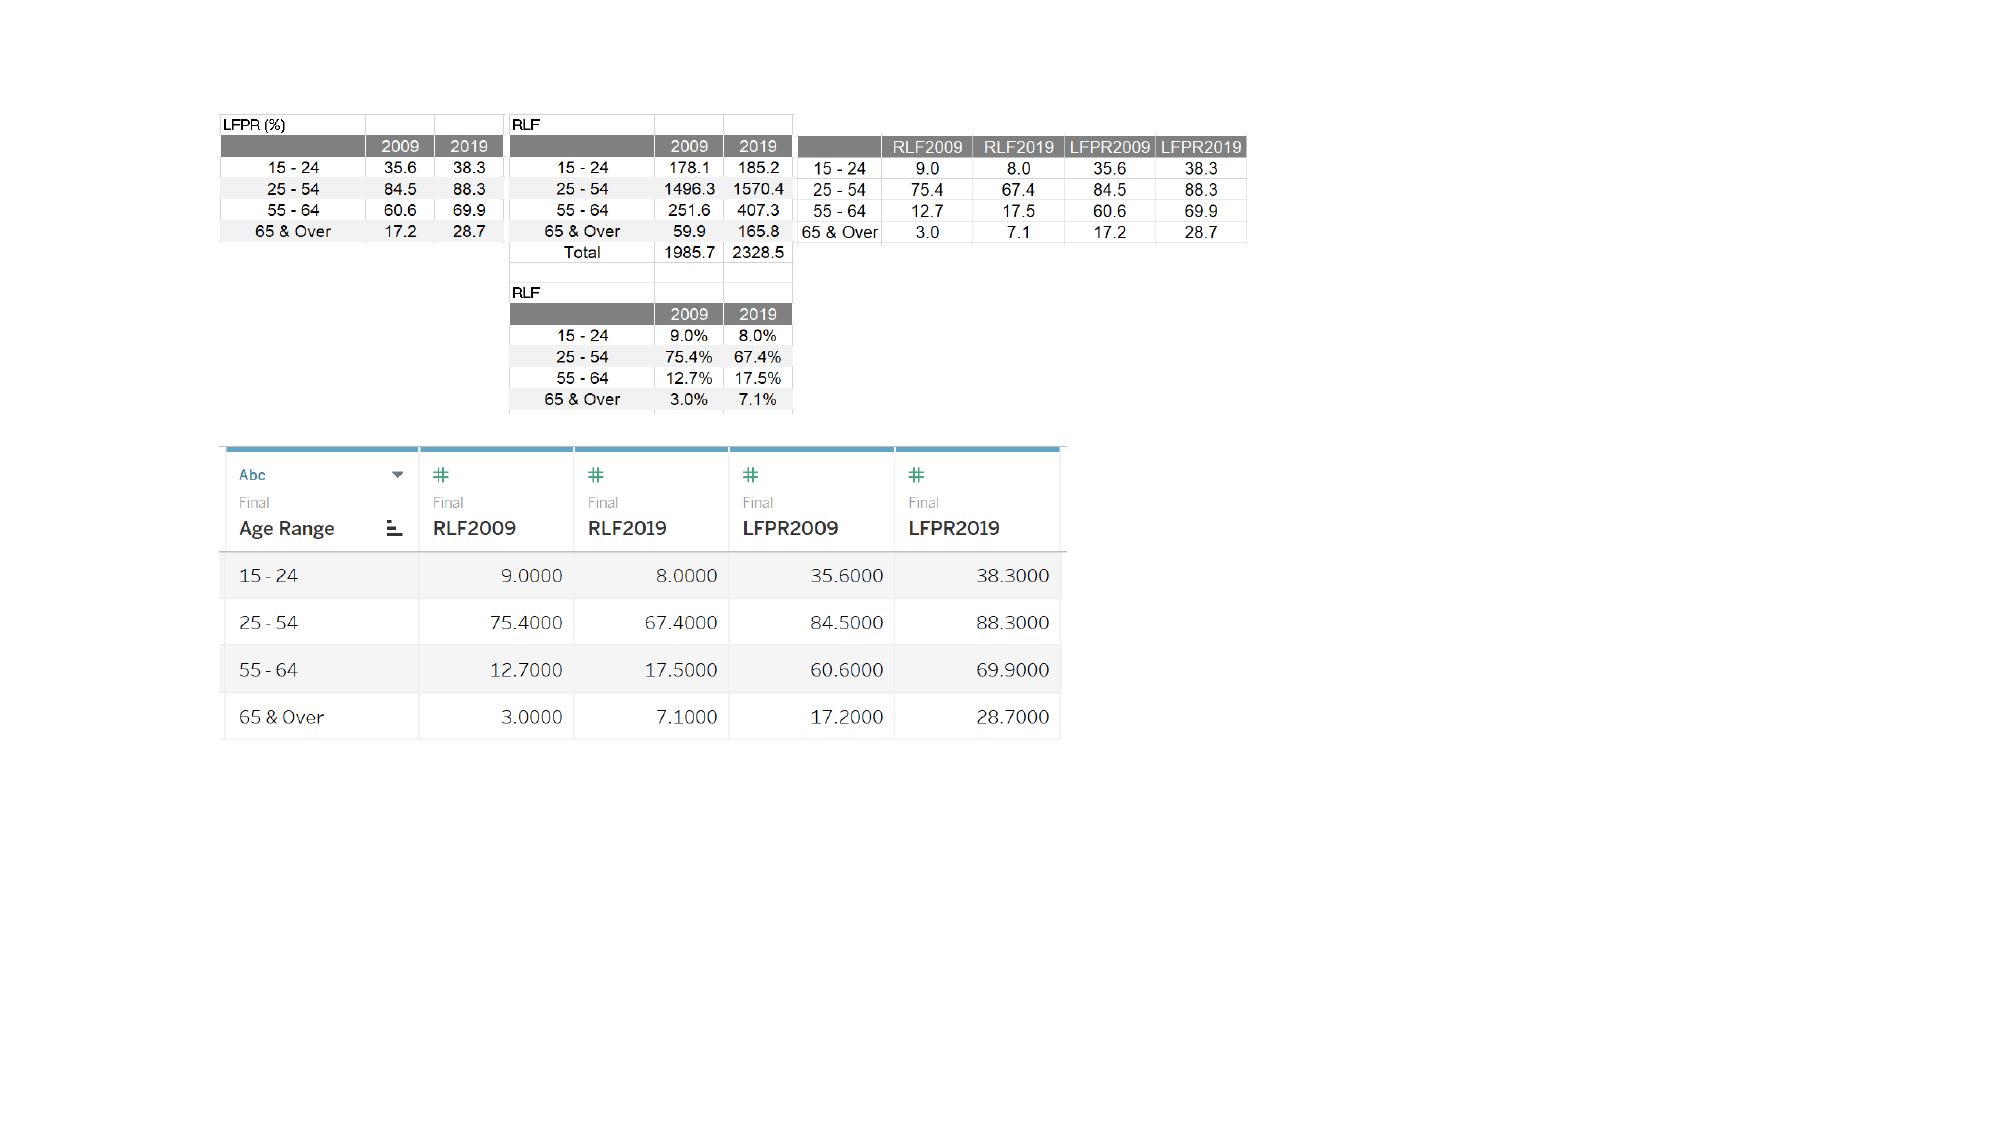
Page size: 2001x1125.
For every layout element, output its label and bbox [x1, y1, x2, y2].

picture [219, 439, 1067, 749]
text_box [219, 114, 1246, 414]
